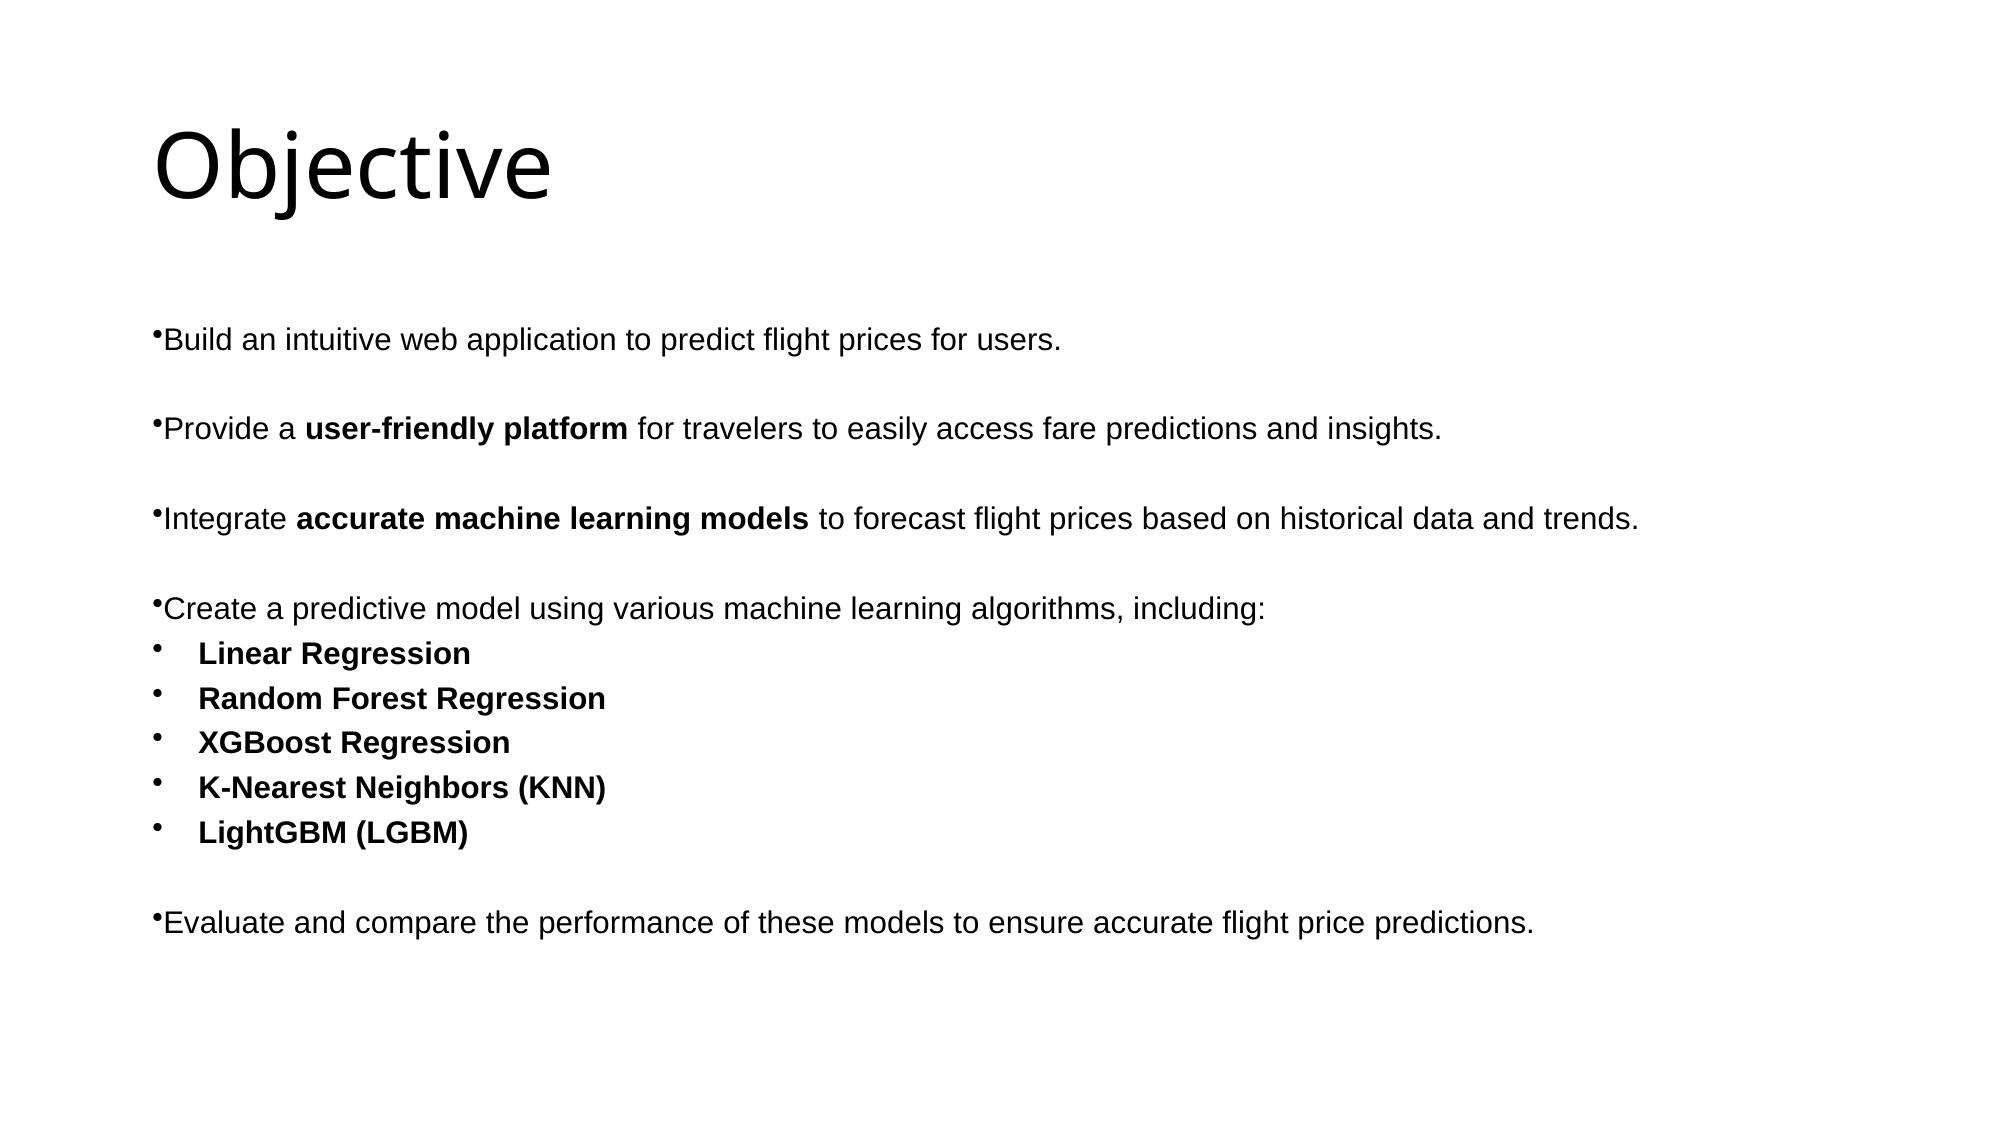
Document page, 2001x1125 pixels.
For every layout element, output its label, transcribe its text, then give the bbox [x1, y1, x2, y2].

list Build an intuitive web application to predict flight prices for users. Provide a user-friendly platform for travelers to easily access fare predictions and insights. Integrate accurate machine learning models to forecast flight prices based on historical data and trends. Create a predictive model using various machine learning algorithms, including: Linear Regression Random Forest Regression XGBoost Regression K-Nearest Neighbors (KNN) LightGBM (LGBM) Evaluate and compare the performance of these models to ensure accurate flight price predictions. [137, 266, 1863, 981]
title Objective [137, 59, 1863, 266]
